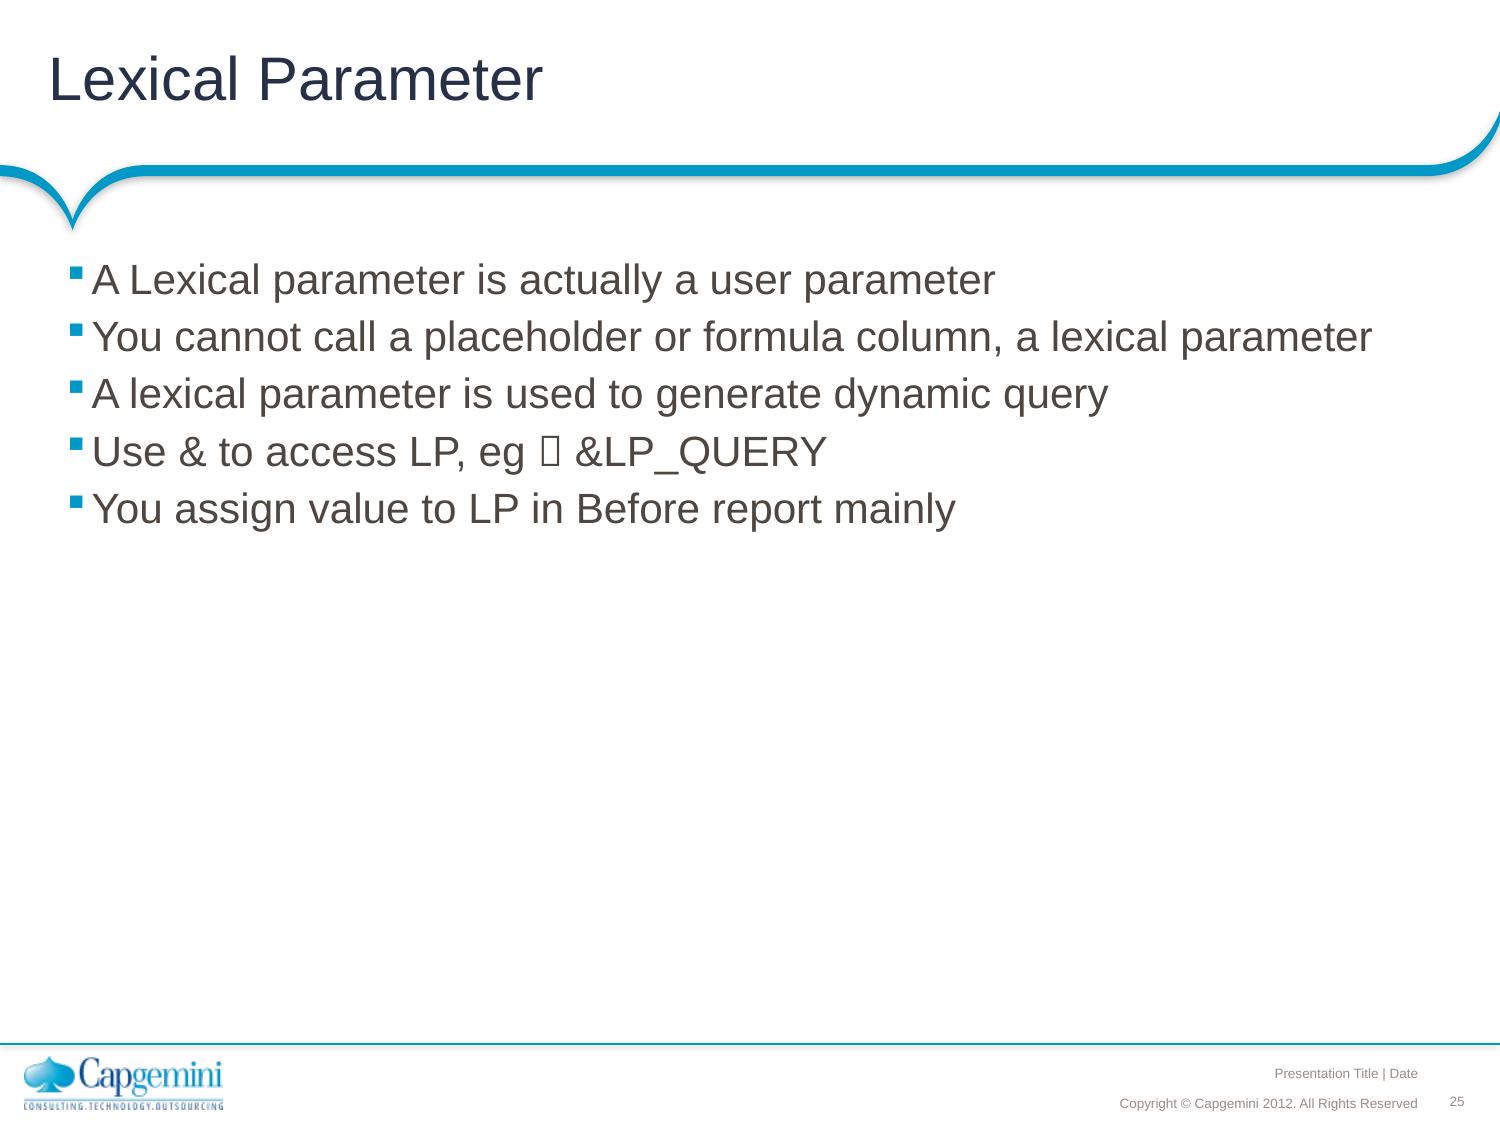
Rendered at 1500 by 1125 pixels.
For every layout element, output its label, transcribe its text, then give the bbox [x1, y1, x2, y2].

picture [24, 1056, 223, 1110]
list A Lexical parameter is actually a user parameter You cannot call a placeholder or formula column, a lexical parameter A lexical parameter is used to generate dynamic query Use & to access LP, eg  &LP_QUERY You assign value to LP in Before report mainly [48, 246, 1479, 1008]
title Lexical Parameter [0, 0, 1500, 165]
